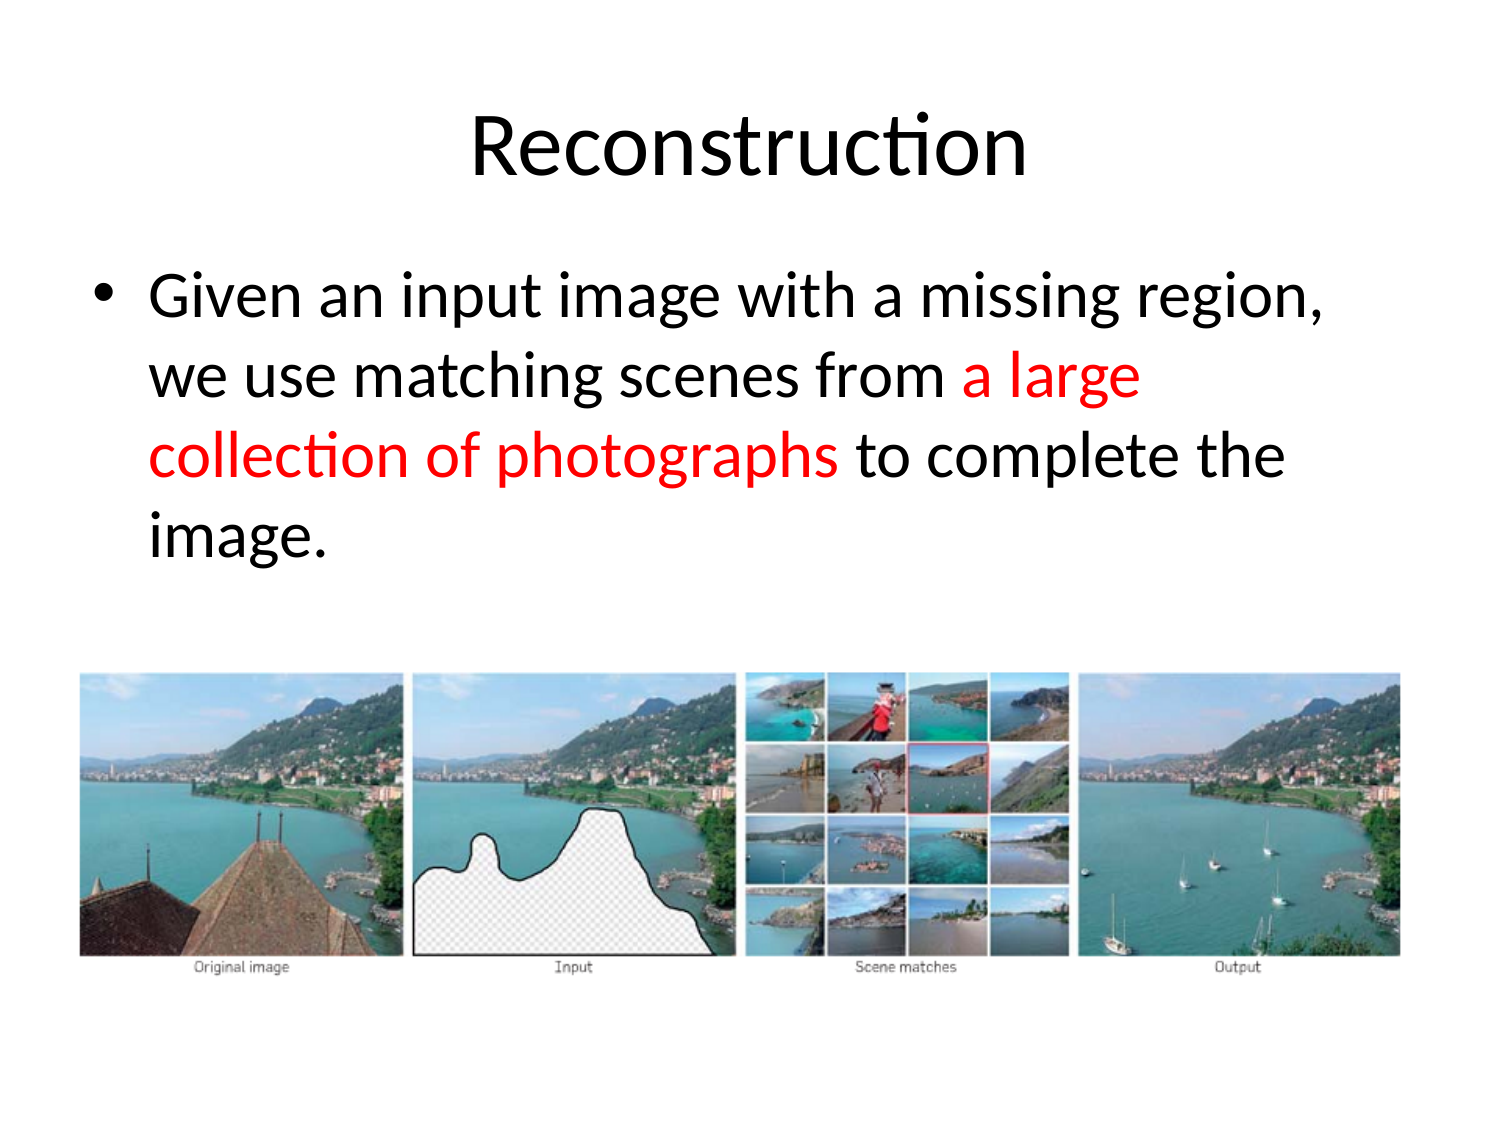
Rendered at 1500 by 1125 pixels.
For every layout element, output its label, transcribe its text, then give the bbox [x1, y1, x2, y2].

list Given an input image with a missing region, we use matching scenes from a large collection of photographs to complete the image. [77, 243, 1427, 615]
picture [76, 668, 1414, 991]
title Reconstruction [75, 45, 1425, 233]
